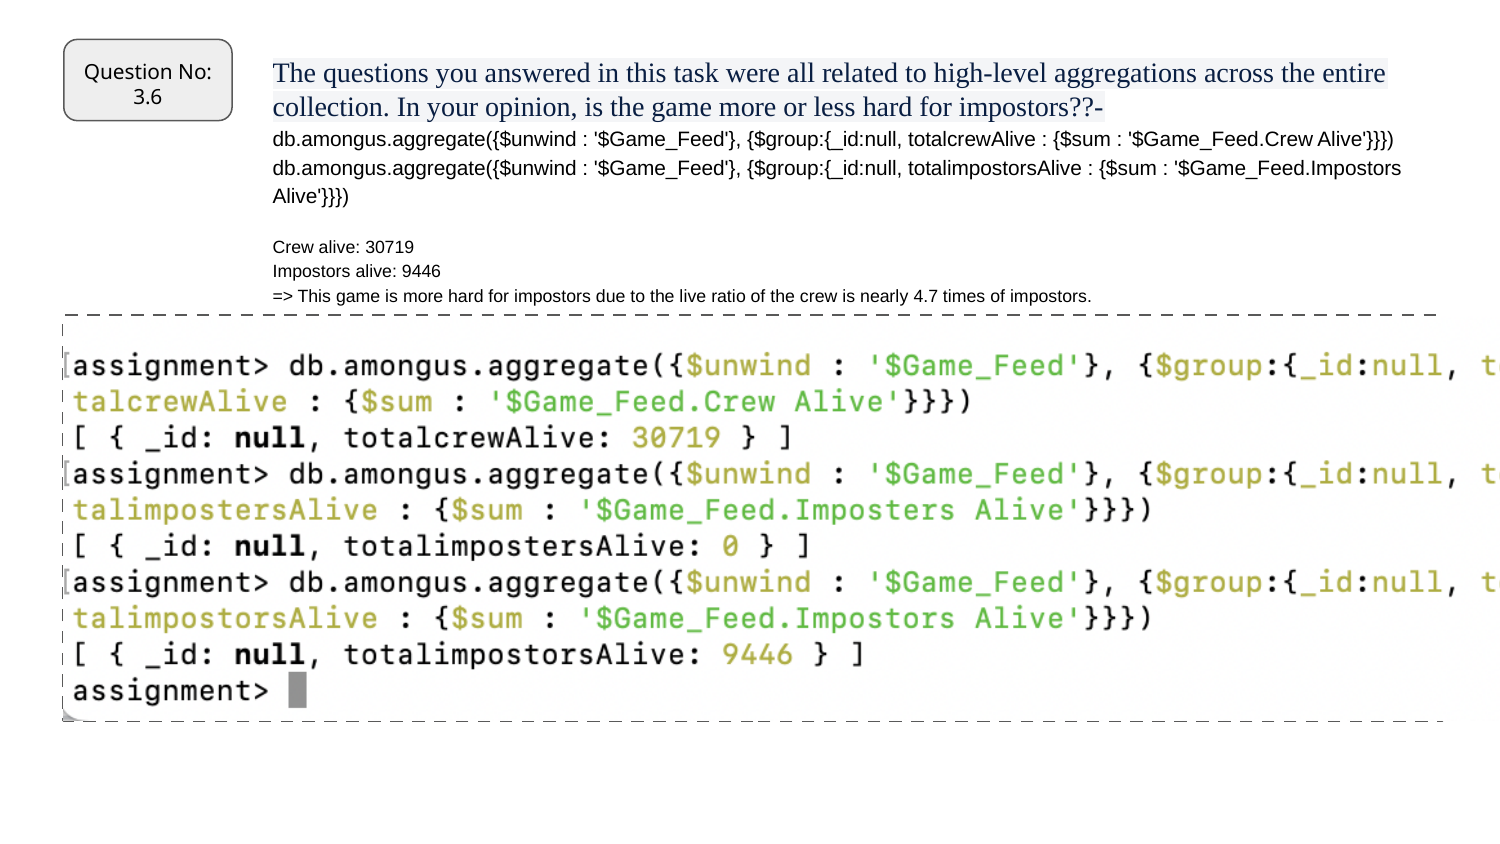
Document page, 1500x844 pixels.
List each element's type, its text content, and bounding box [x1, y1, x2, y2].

text_box The questions you answered in this task were all related to high-level aggregations across the entire collection. In your opinion, is the game more or less hard for impostors??- db.amongus.aggregate({$unwind : '$Game_Feed'}, {$group:{_id:null, totalcrewAlive : {$sum : '$Game_Feed.Crew Alive'}}}) db.amongus.aggregate({$unwind : '$Game_Feed'}, {$group:{_id:null, totalimpostorsAlive : {$sum : '$Game_Feed.Impostors Alive'}}}) Crew alive: 30719 Impostors alive: 9446 => This game is more hard for impostors due to the live ratio of the crew is nearly 4.7 times of impostors. [257, 39, 1443, 314]
text_box Question No: 3.6 [63, 39, 233, 121]
picture [63, 315, 1500, 721]
